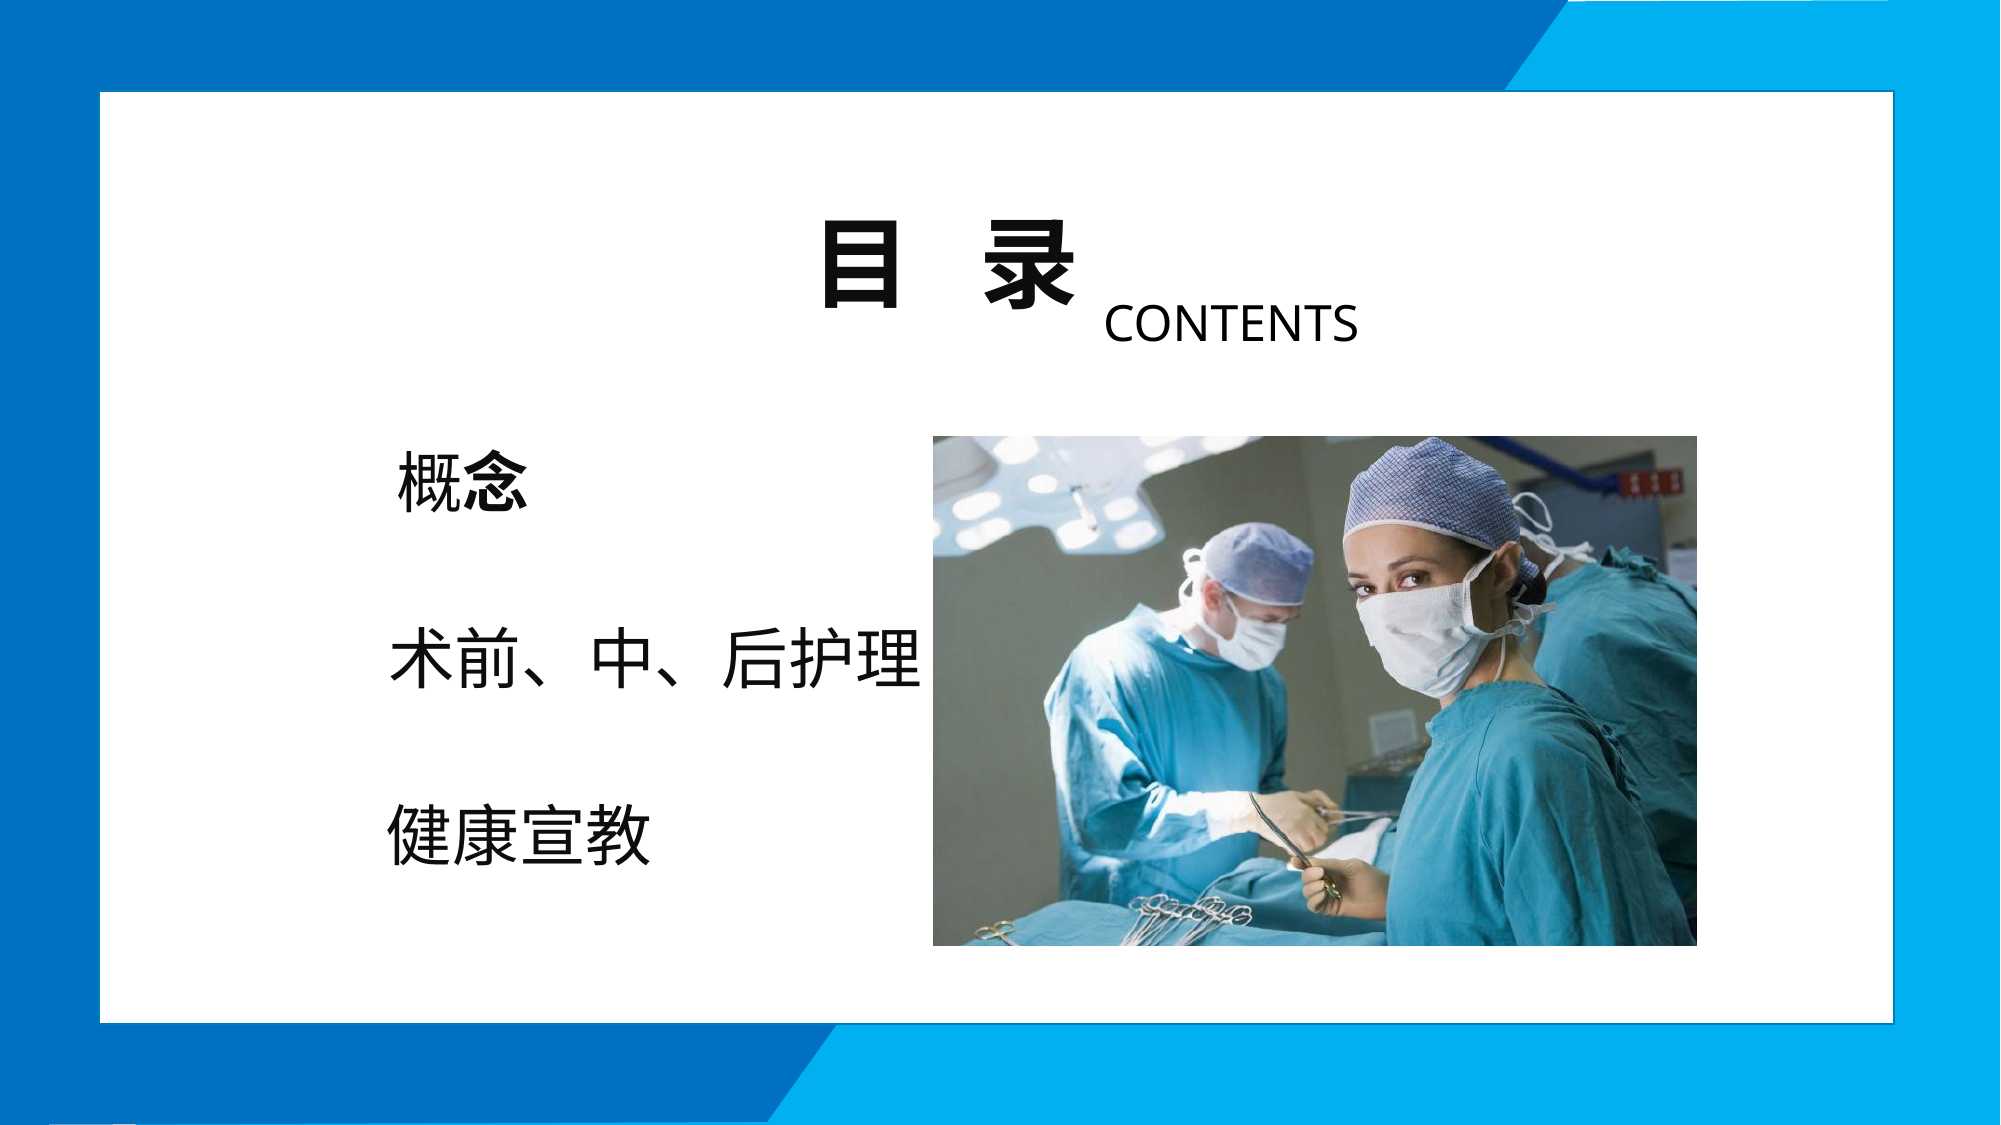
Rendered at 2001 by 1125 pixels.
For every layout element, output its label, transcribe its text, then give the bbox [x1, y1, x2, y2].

text_box 概念 [381, 392, 545, 528]
text_box 术前、中、后护理 [373, 569, 933, 705]
picture [933, 436, 1697, 946]
text_box CONTENTS [1088, 283, 1375, 359]
text_box 目 录 [685, 187, 1206, 334]
text_box 健康宣教 [371, 745, 668, 881]
